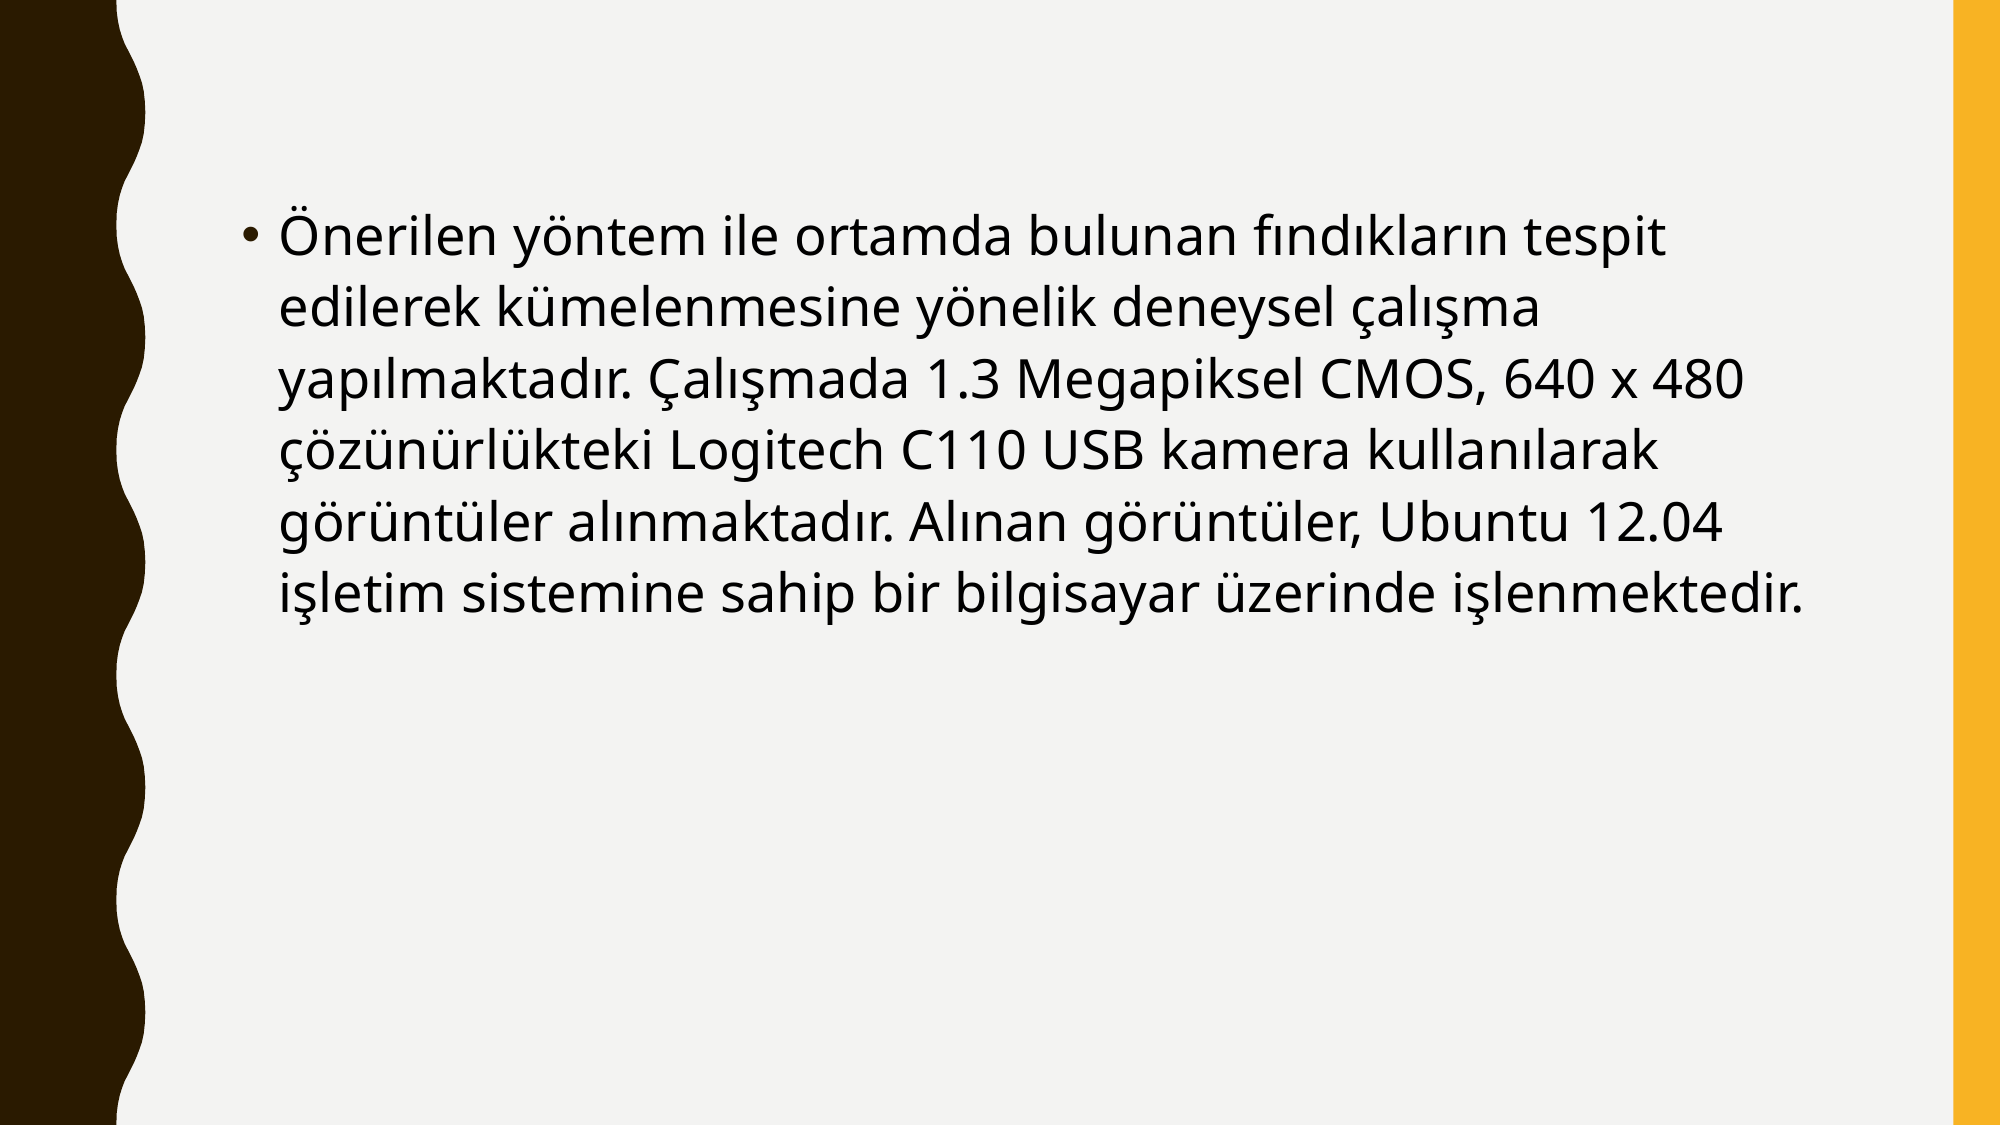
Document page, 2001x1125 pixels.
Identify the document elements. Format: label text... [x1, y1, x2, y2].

list Önerilen yöntem ile ortamda bulunan fındıkların tespit edilerek kümelenmesine yönelik deneysel çalışma yapılmaktadır. Çalışmada 1.3 Megapiksel CMOS, 640 x 480 çözünürlükteki Logitech C110 USB kamera kullanılarak görüntüler alınmaktadır. Alınan görüntüler, Ubuntu 12.04 işletim sistemine sahip bir bilgisayar üzerinde işlenmektedir. [226, 186, 1896, 1125]
